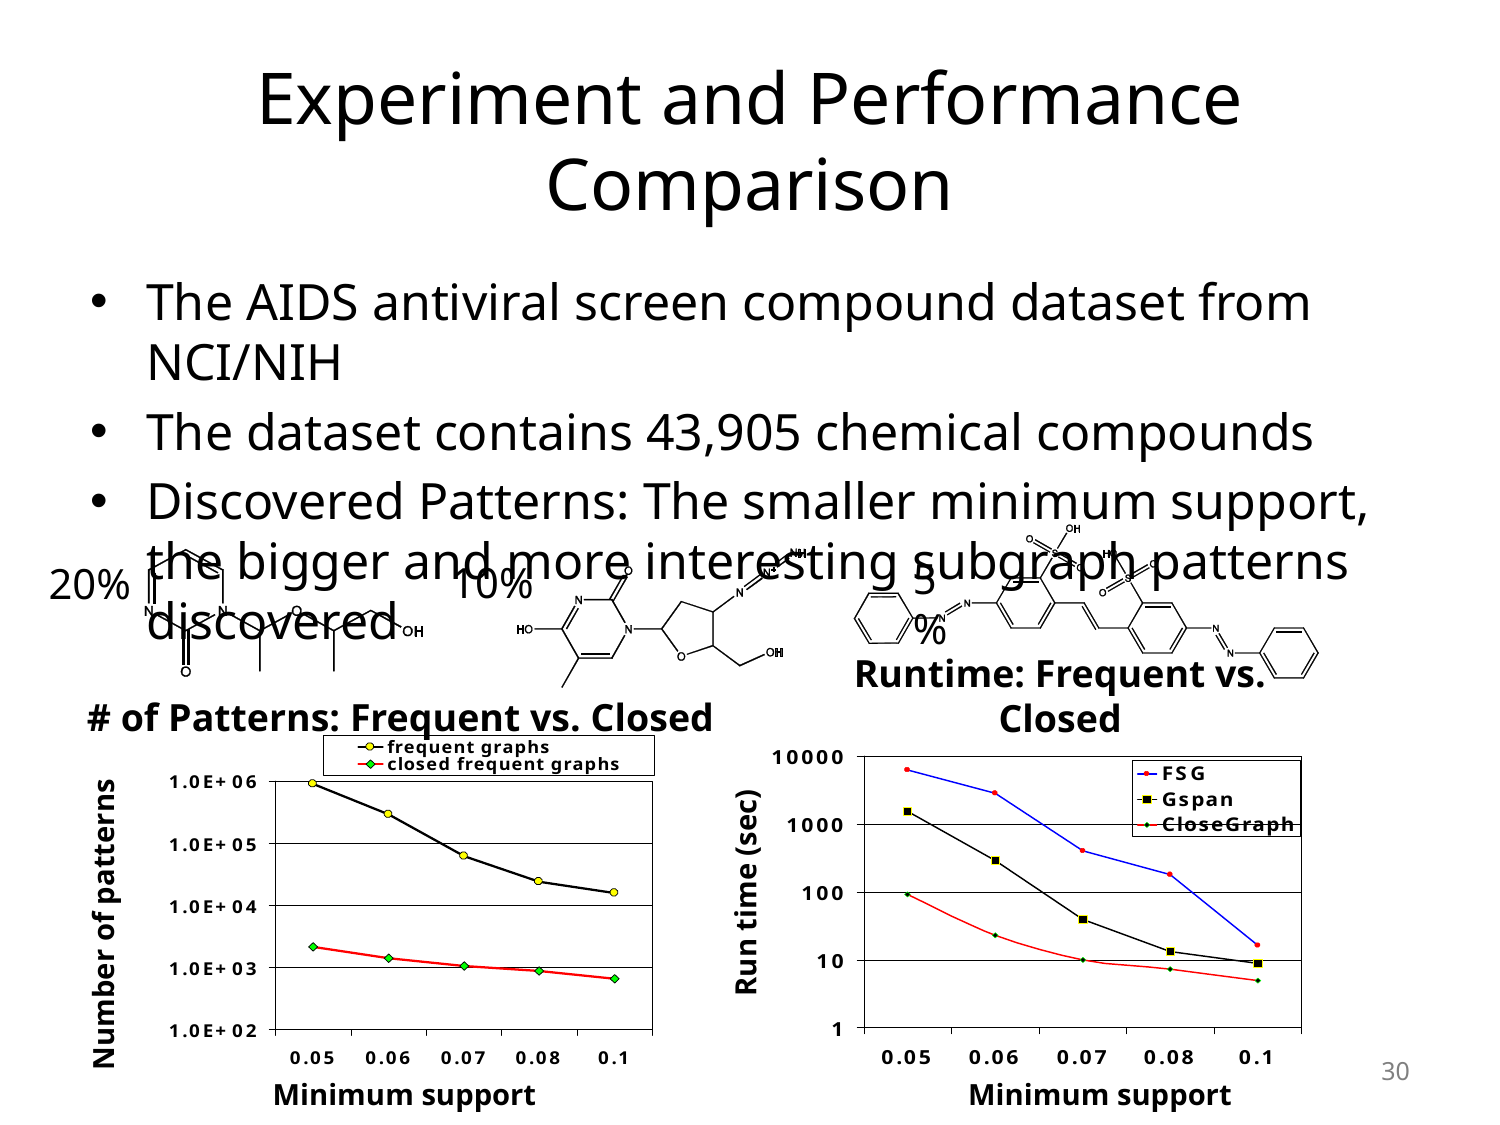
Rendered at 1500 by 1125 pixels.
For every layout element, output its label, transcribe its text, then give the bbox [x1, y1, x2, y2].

slide_number 30 [1247, 1042, 1425, 1103]
picture [142, 546, 425, 678]
text_box 20% [33, 550, 138, 616]
text_box Run time (sec) [720, 774, 754, 1012]
text_box # of Patterns: Frequent vs. Closed [65, 686, 736, 747]
picture [516, 546, 807, 690]
list The AIDS antiviral screen compound dataset from NCI/NIH The dataset contains 43,905 chemical compounds Discovered Patterns: The smaller minimum support, the bigger and more interesting subgraph patterns discovered [75, 262, 1425, 1005]
text_box Number of patterns [77, 764, 128, 1085]
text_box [759, 732, 1311, 1080]
text_box 10% [436, 549, 511, 615]
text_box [148, 731, 659, 1077]
picture [852, 523, 1321, 681]
text_box Runtime: Frequent vs. Closed [784, 697, 1336, 748]
text_box Minimum support [258, 1085, 552, 1119]
text_box Minimum support [953, 1088, 1247, 1119]
title Experiment and Performance Comparison [75, 45, 1425, 233]
